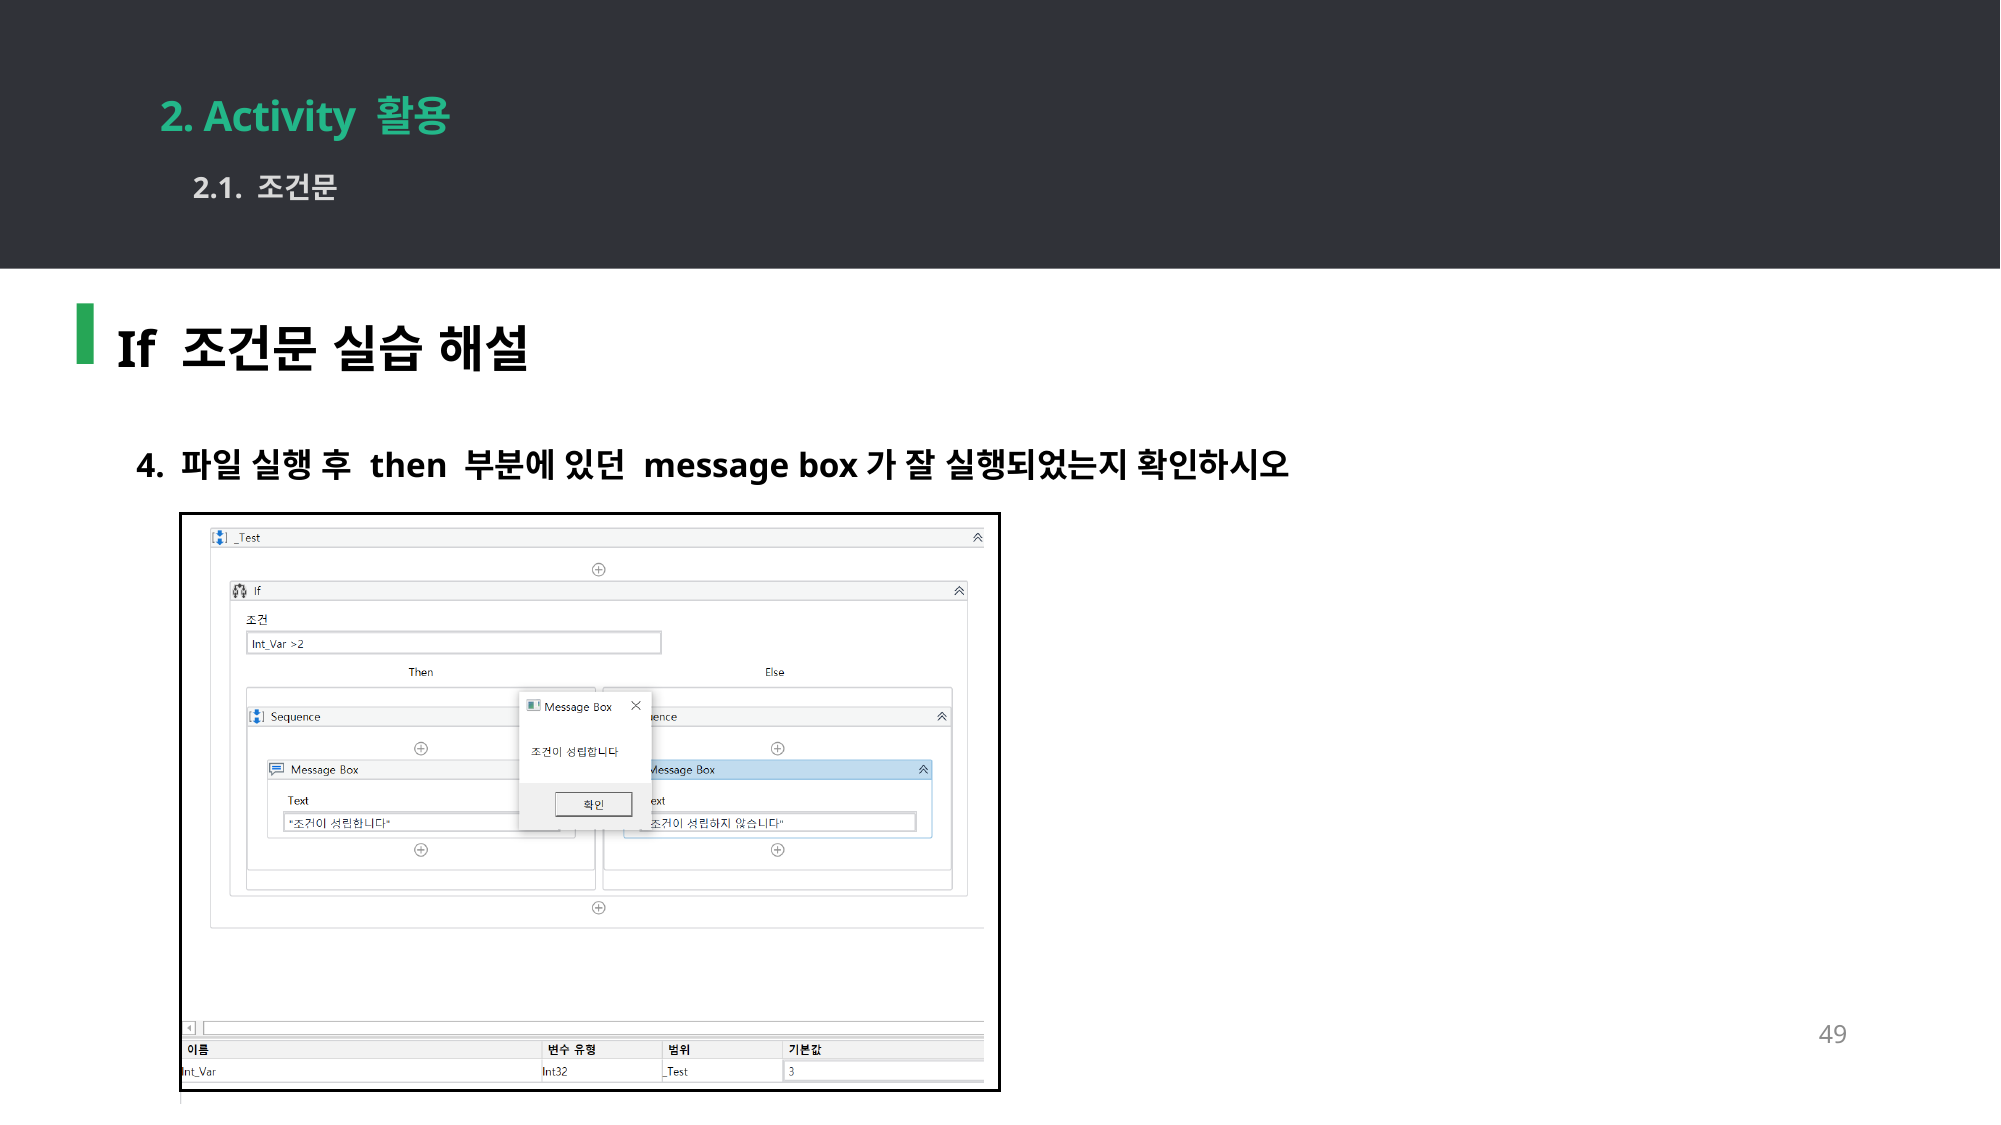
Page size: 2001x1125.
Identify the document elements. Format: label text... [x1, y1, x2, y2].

text_box If 조건문 실습 해설 [102, 280, 736, 386]
text_box 2.1. 조건문 [176, 144, 1952, 213]
text_box 49 [1412, 1005, 1863, 1066]
text_box 2. Activity 활용 [145, 82, 1050, 148]
text_box [0, 0, 2000, 270]
picture [180, 513, 984, 1105]
text_box [984, 513, 1001, 1091]
text_box 4. 파일 실행 후 then 부분에 있던 message box가 잘 실행되었는지 확인하시오 [119, 416, 1576, 492]
text_box [76, 302, 95, 365]
